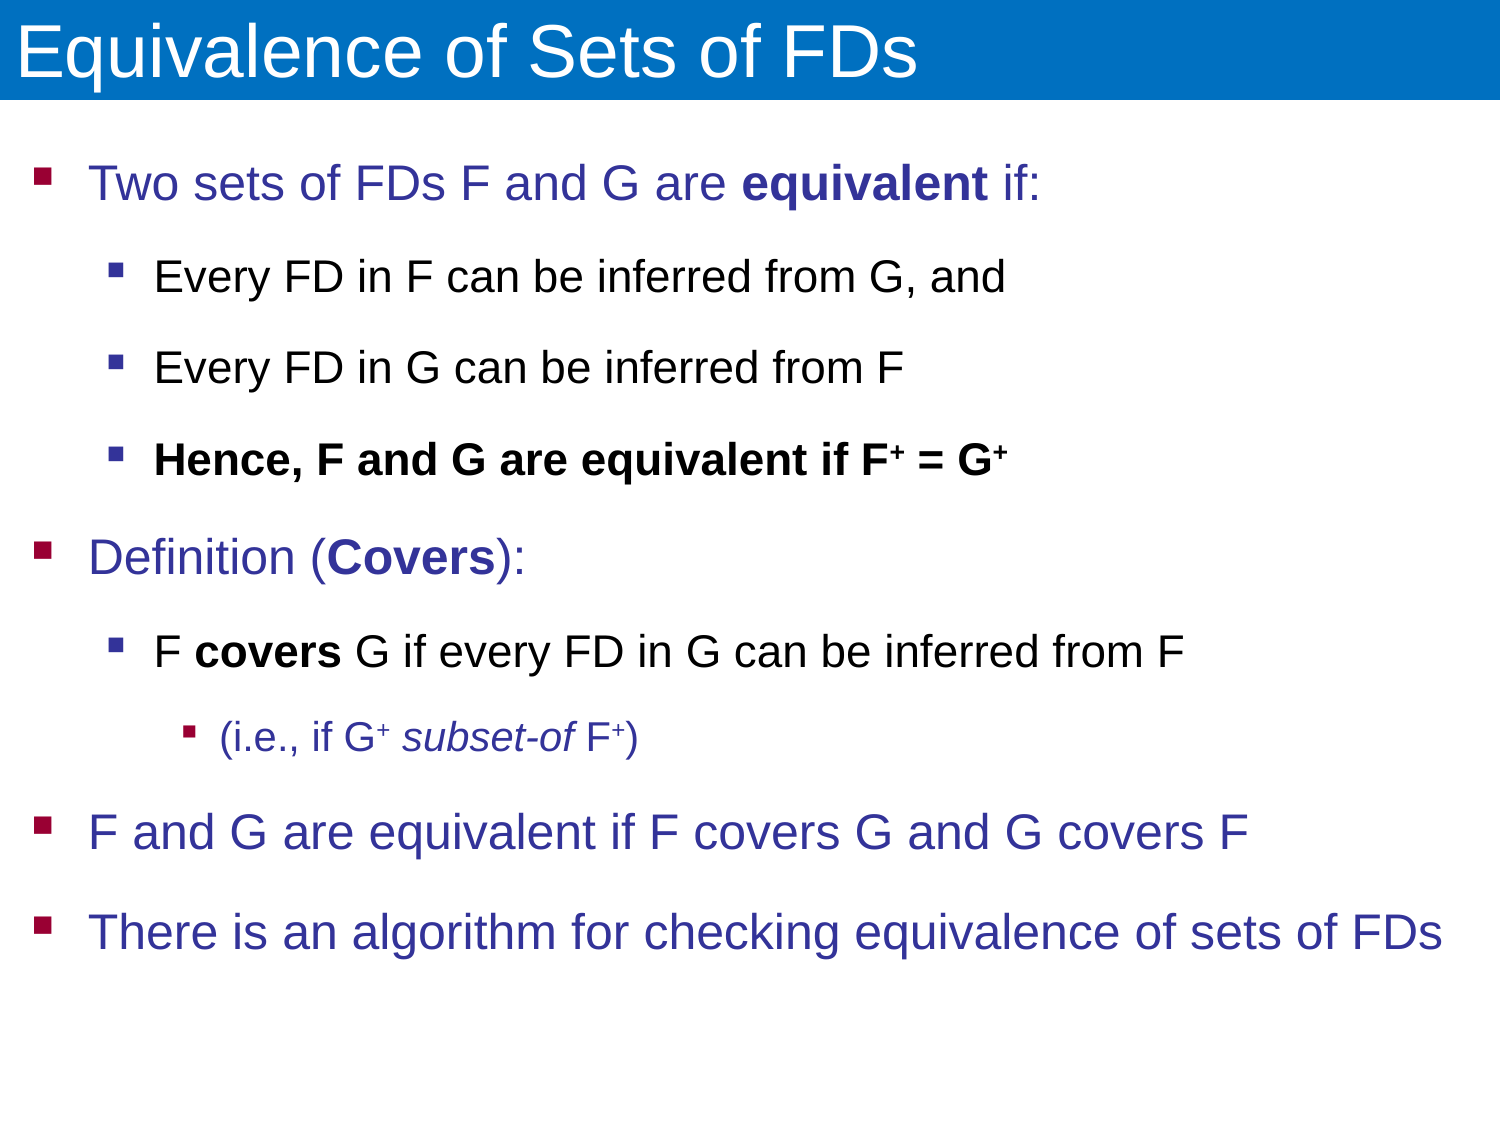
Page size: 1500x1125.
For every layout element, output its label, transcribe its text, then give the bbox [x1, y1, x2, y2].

title Equivalence of Sets of FDs [0, 0, 1500, 100]
list Two sets of FDs F and G are equivalent if: Every FD in F can be inferred from G, and Every FD in G can be inferred from F Hence, F and G are equivalent if F+ = G+ Definition (Covers): F covers G if every FD in G can be inferred from F (i.e., if G+ subset-of F+) F and G are equivalent if F covers G and G covers F There is an algorithm for checking equivalence of sets of FDs [16, 112, 1488, 1125]
